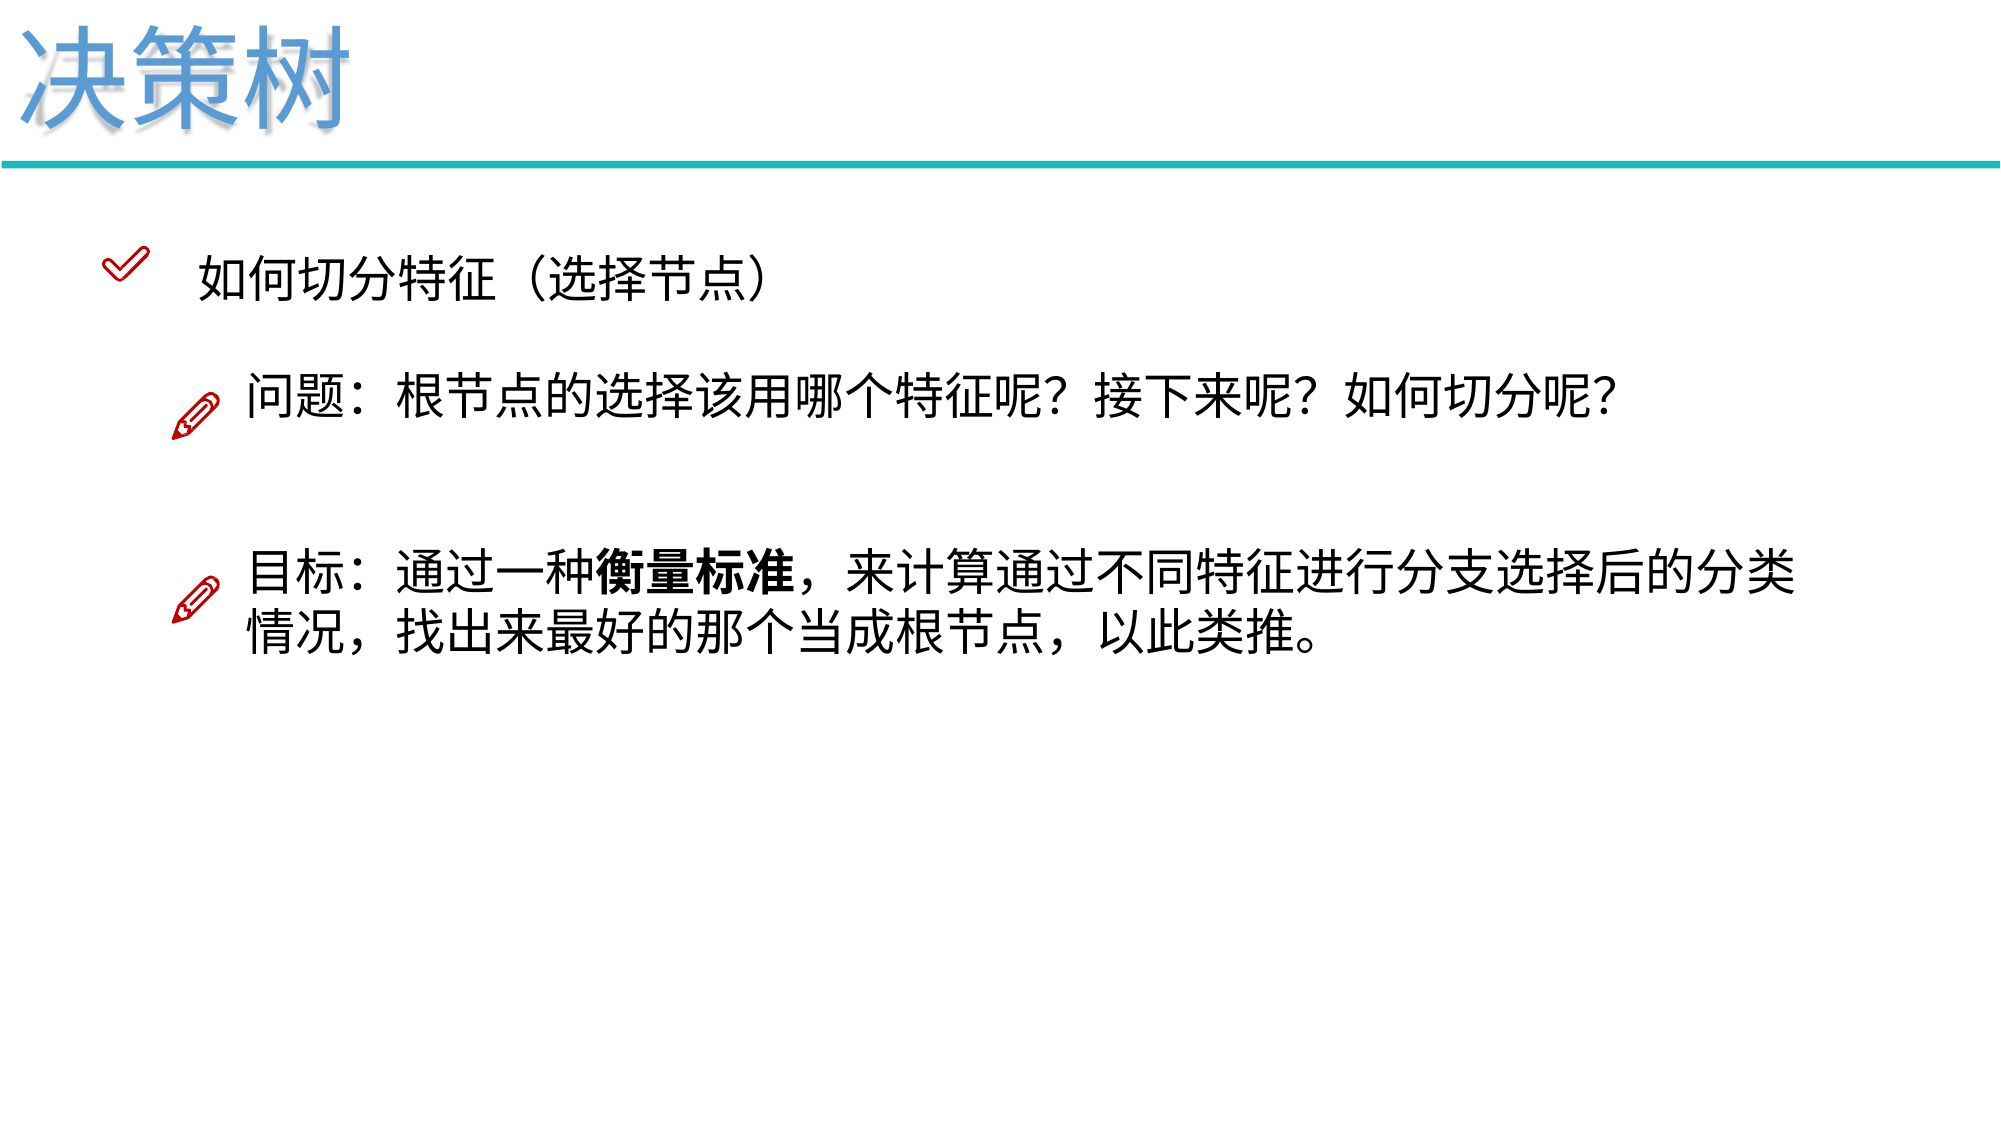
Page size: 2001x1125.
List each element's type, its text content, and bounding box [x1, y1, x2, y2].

text_box [0, 0, 427, 216]
text_box 如何切分特征（选择节点） 问题：根节点的选择该用哪个特征呢？接下来呢？如何切分呢？ 目标：通过一种衡量标准，来计算通过不同特征进行分支选择后的分类 情况，找出来最好的那个当成根节点，以此类推。 [195, 245, 1848, 660]
text_box [171, 587, 195, 624]
title 决策树 [14, 6, 357, 197]
